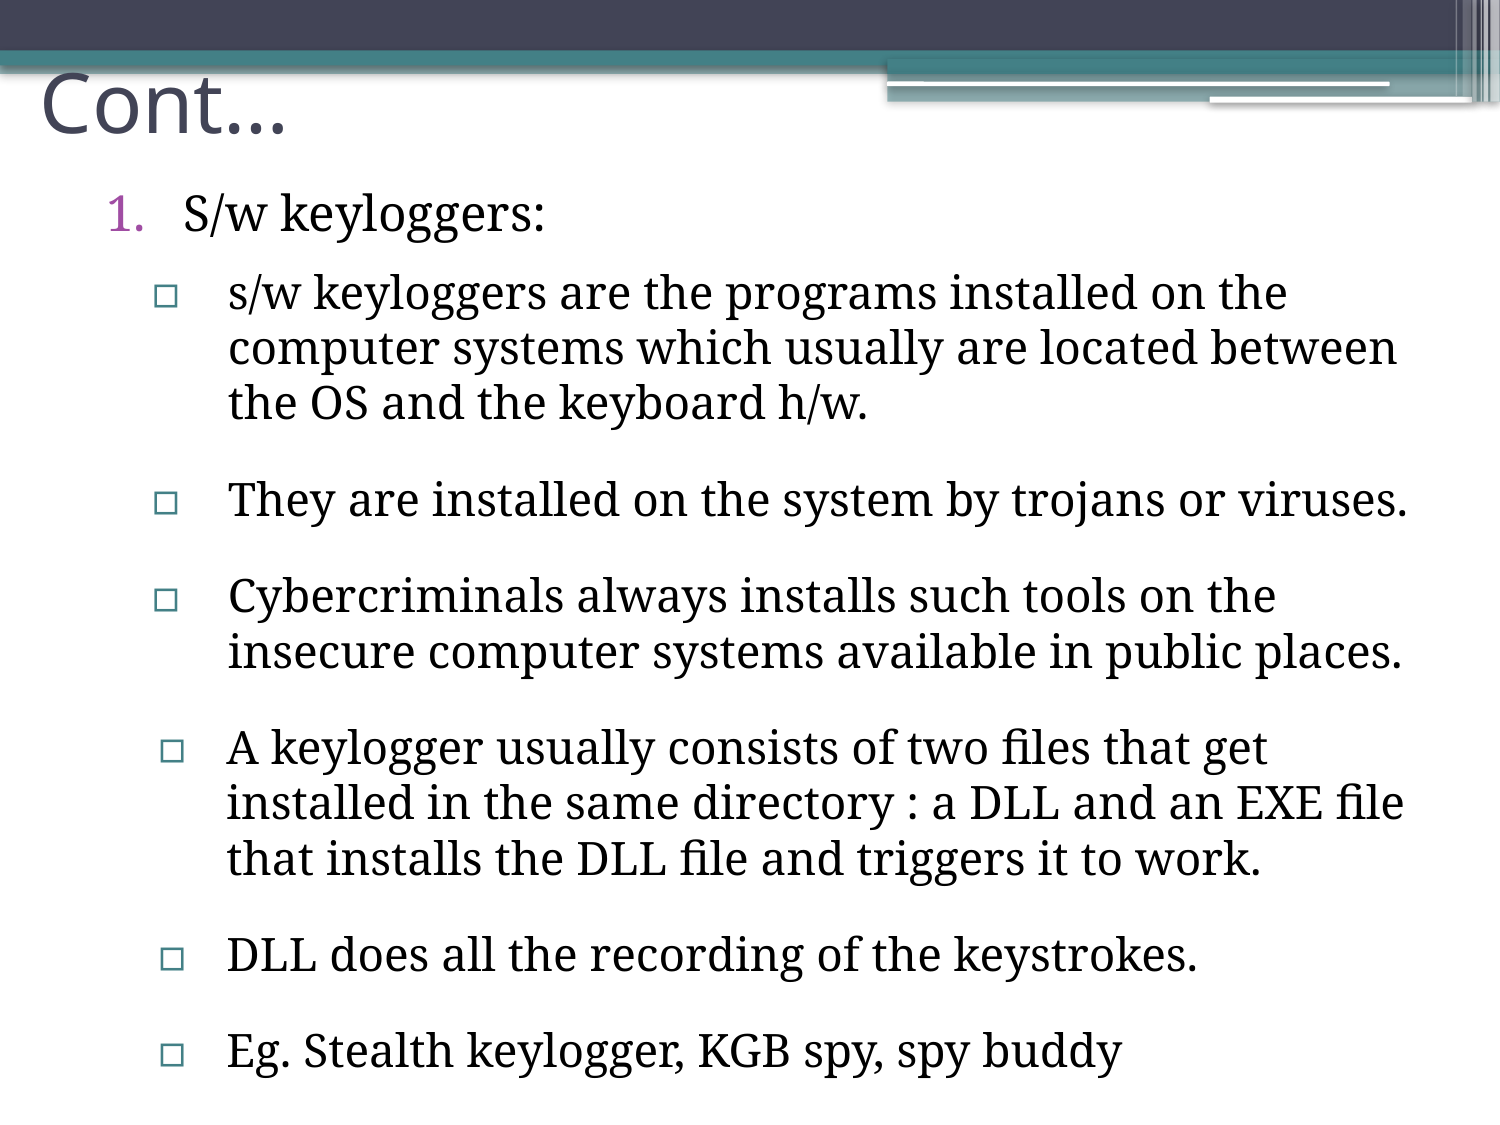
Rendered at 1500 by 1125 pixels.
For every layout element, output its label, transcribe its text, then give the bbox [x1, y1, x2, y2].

title Cont… [24, 12, 1375, 188]
list S/w keyloggers: s/w keyloggers are the programs installed on the computer systems which usually are located between the OS and the keyboard h/w. They are installed on the system by trojans or viruses. Cybercriminals always installs such tools on the insecure computer systems available in public places. A keylogger usually consists of two files that get installed in the same directory : a DLL and an EXE file that installs the DLL file and triggers it to work. DLL does all the recording of the keystrokes. Eg. Stealth keylogger, KGB spy, spy buddy [75, 174, 1425, 1113]
